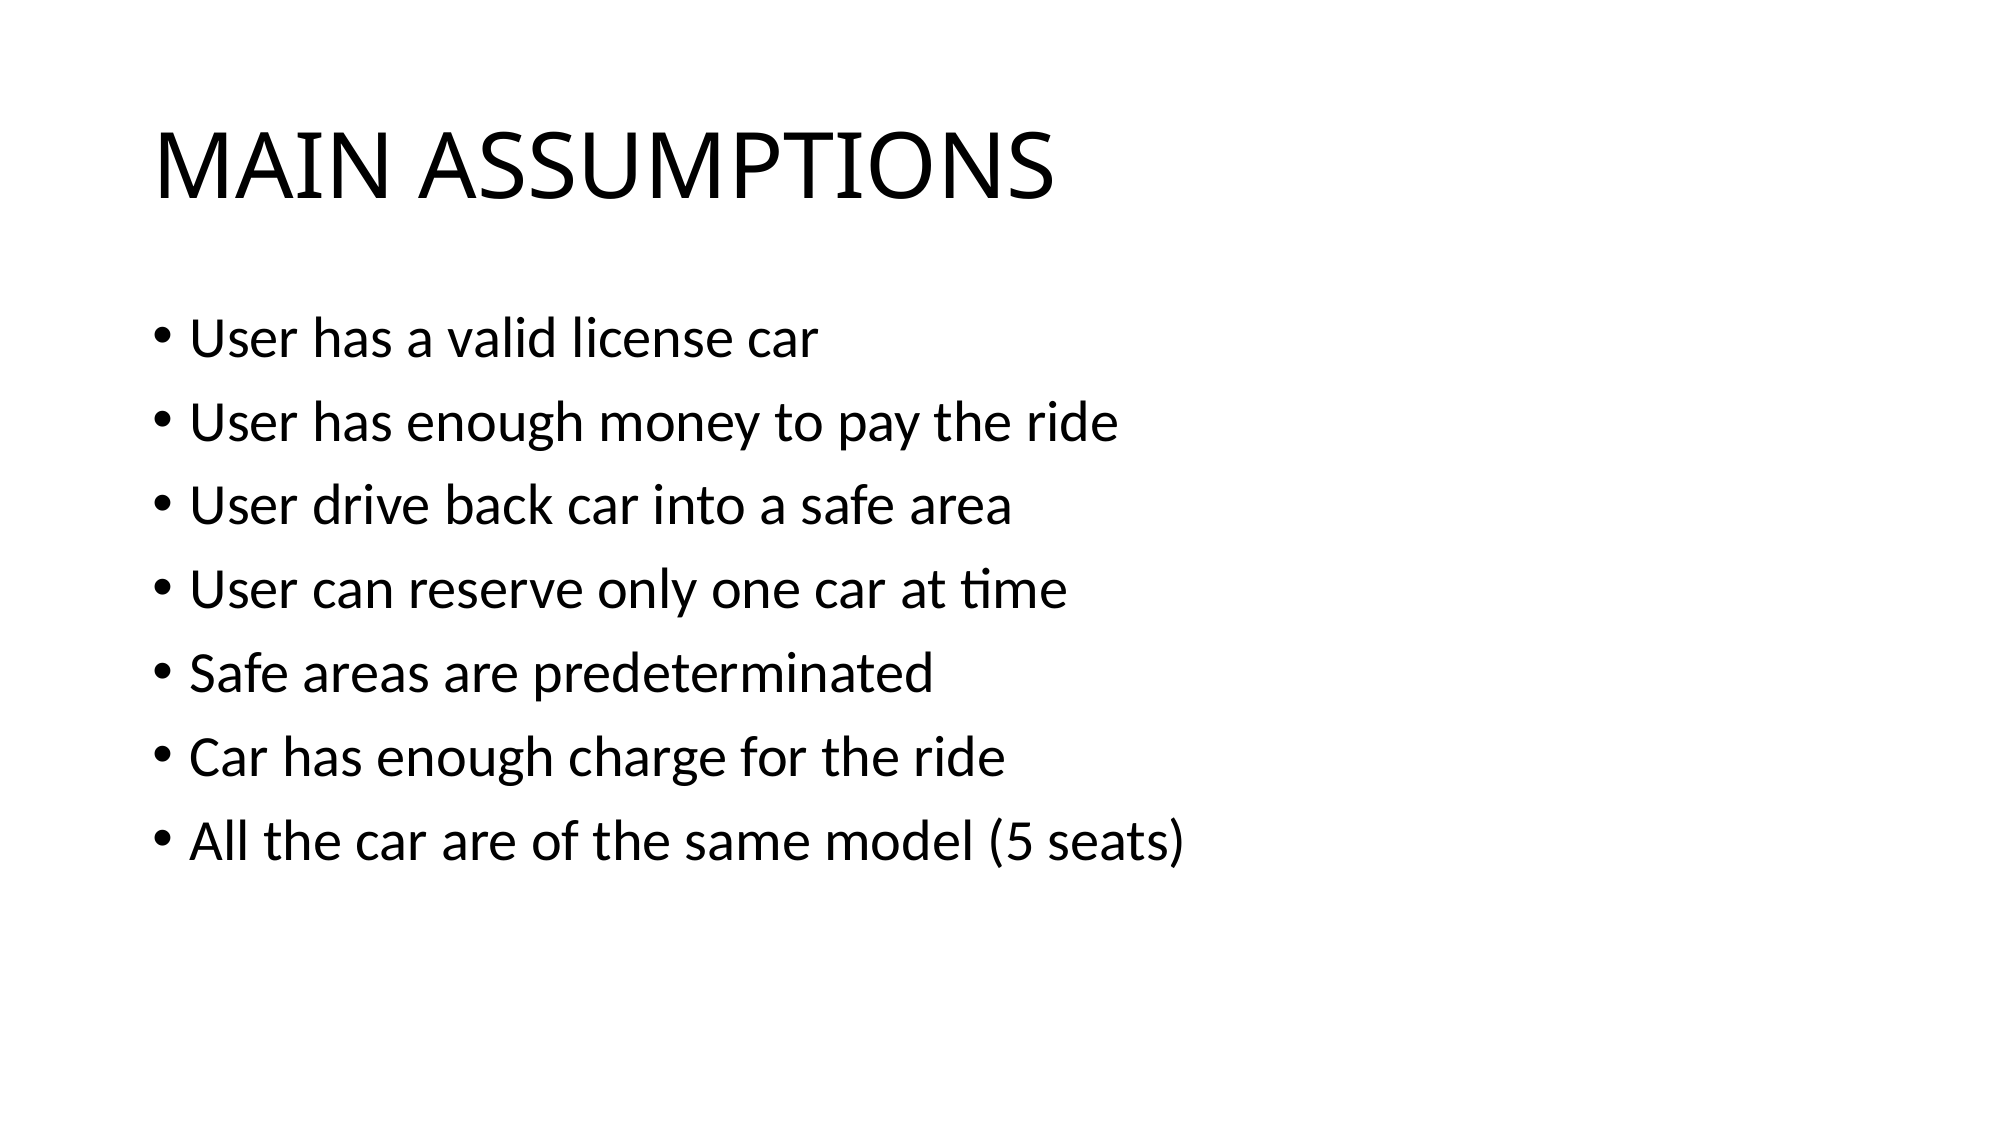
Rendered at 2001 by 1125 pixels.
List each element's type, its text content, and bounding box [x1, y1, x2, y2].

list User has a valid license car User has enough money to pay the ride User drive back car into a safe area User can reserve only one car at time Safe areas are predeterminated Car has enough charge for the ride All the car are of the same model (5 seats) [137, 299, 1863, 1014]
title MAIN ASSUMPTIONS [137, 59, 1863, 278]
